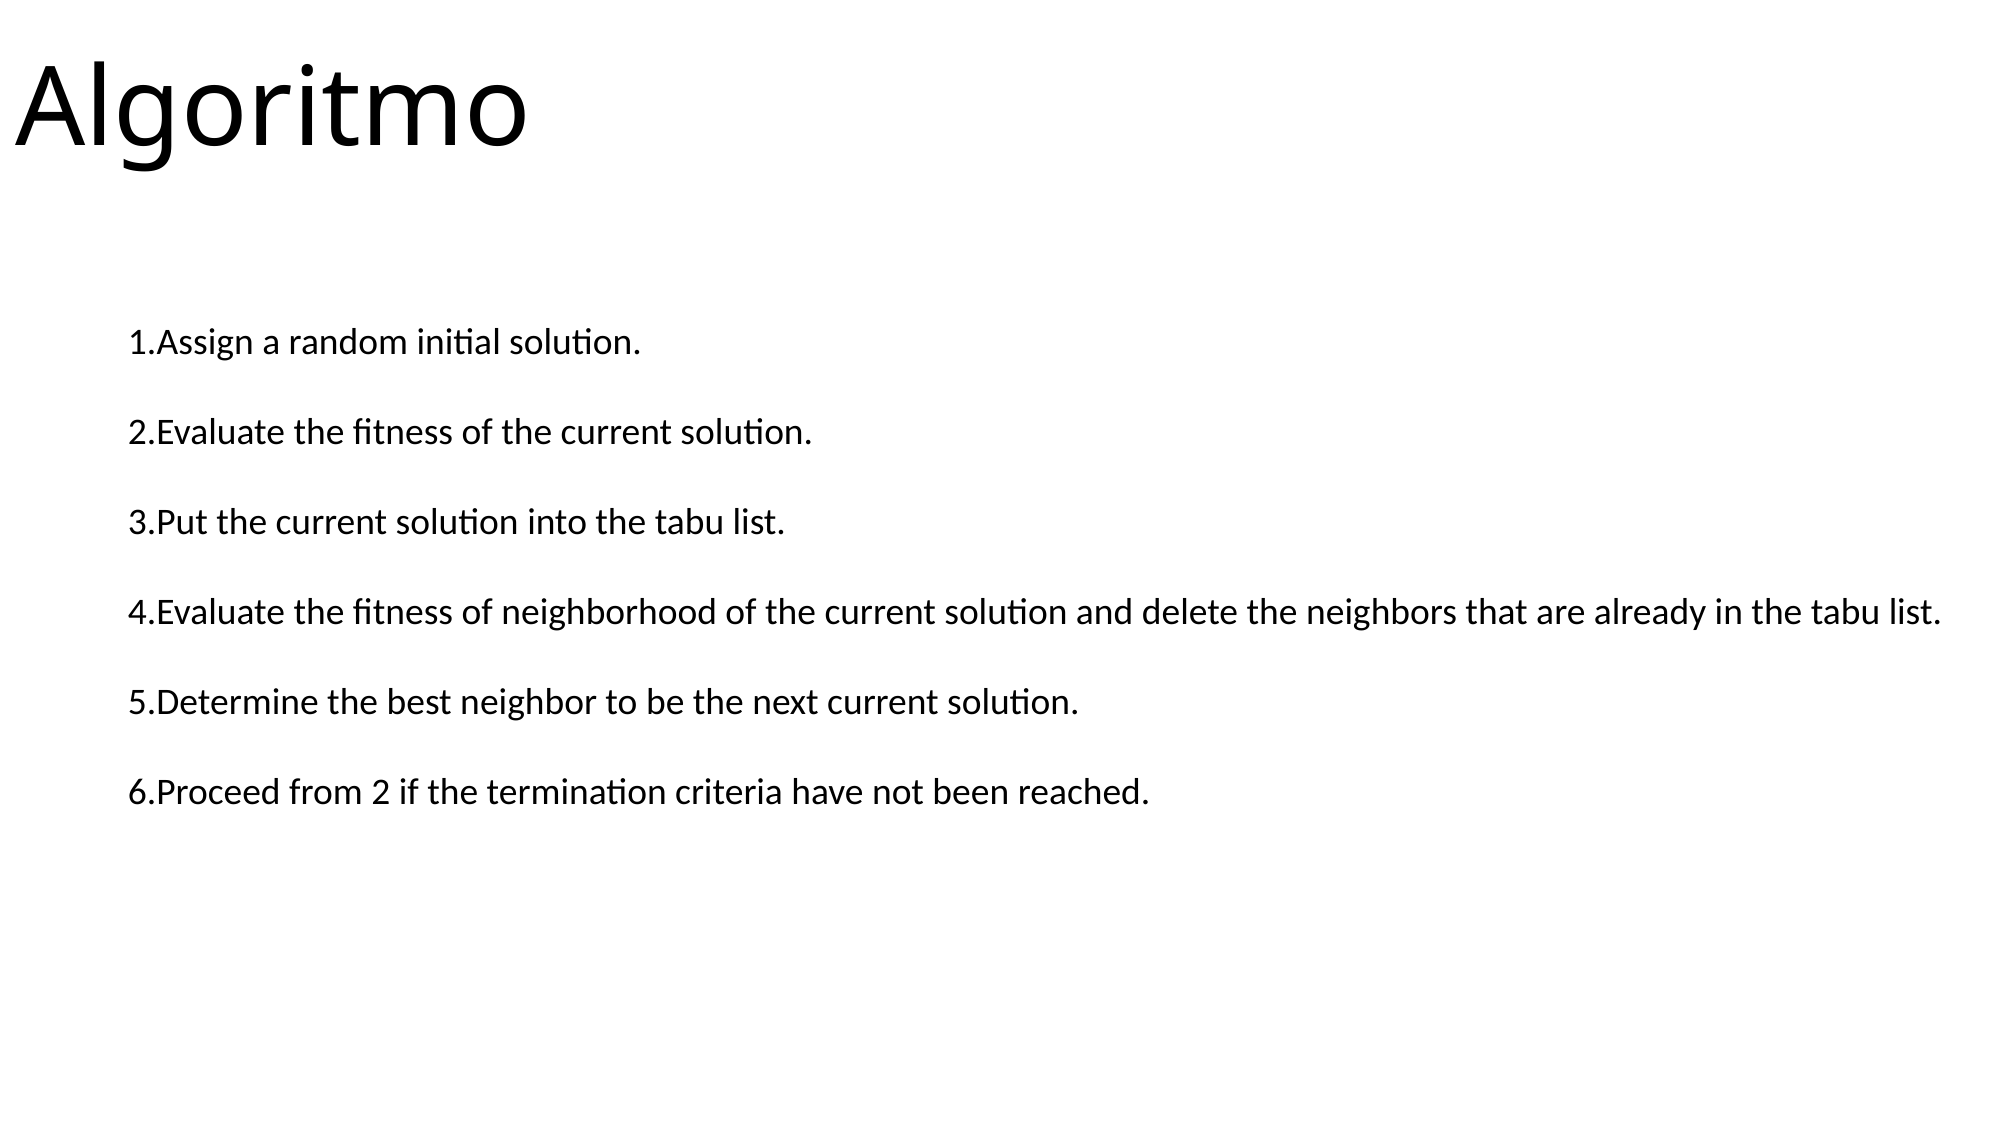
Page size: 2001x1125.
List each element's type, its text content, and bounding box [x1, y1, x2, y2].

text_box 1.Assign a random initial solution. 2.Evaluate the fitness of the current solution. 3.Put the current solution into the tabu list. 4.Evaluate the fitness of neighborhood of the current solution and delete the neighbors that are already in the tabu list. 5.Determine the best neighbor to be the next current solution. 6.Proceed from 2 if the termination criteria have not been reached. [113, 310, 1960, 865]
title Algoritmo [0, 42, 1500, 177]
